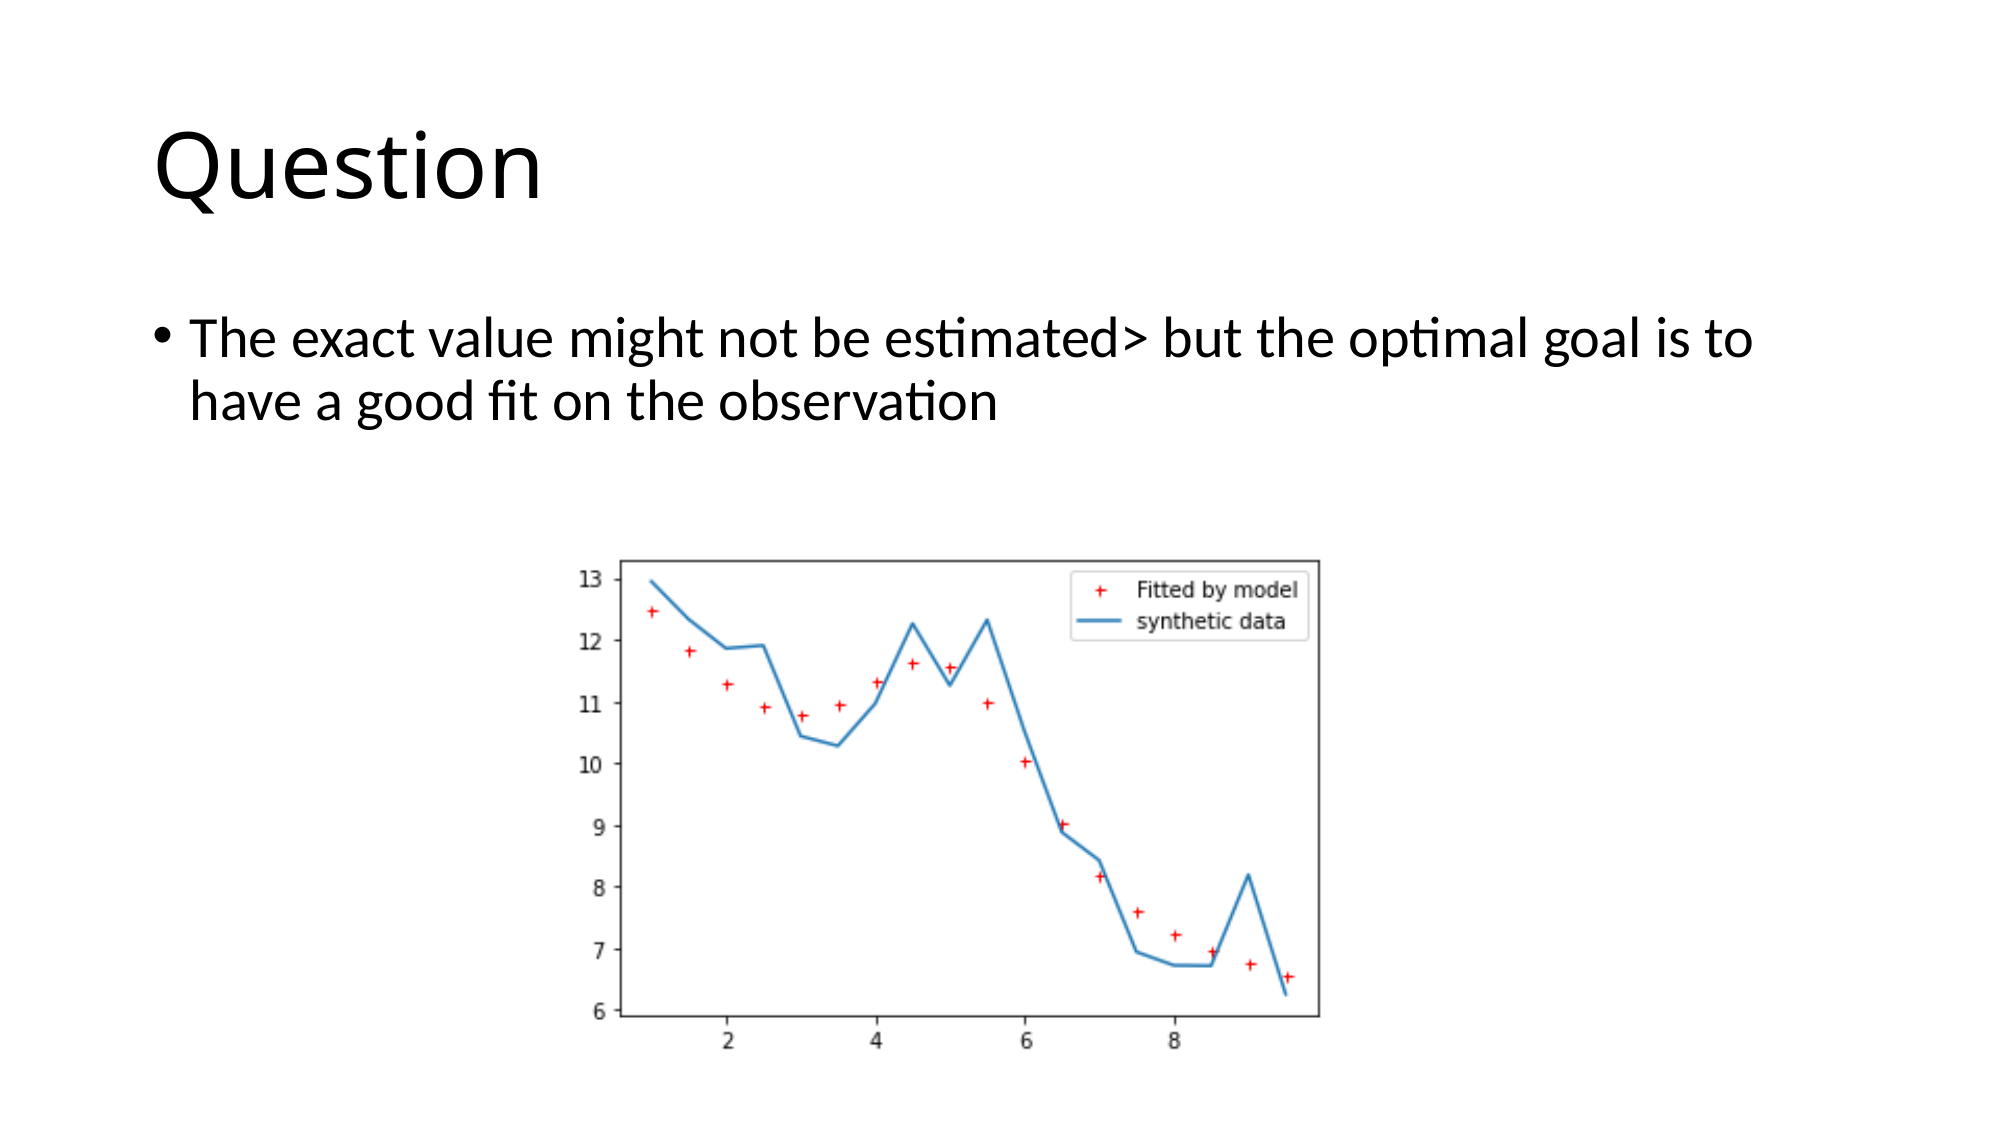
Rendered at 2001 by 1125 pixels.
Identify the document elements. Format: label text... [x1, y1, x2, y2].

picture [564, 548, 1332, 1066]
title Question [137, 59, 1863, 278]
list The exact value might not be estimated> but the optimal goal is to have a good fit on the observation [137, 299, 1863, 1014]
